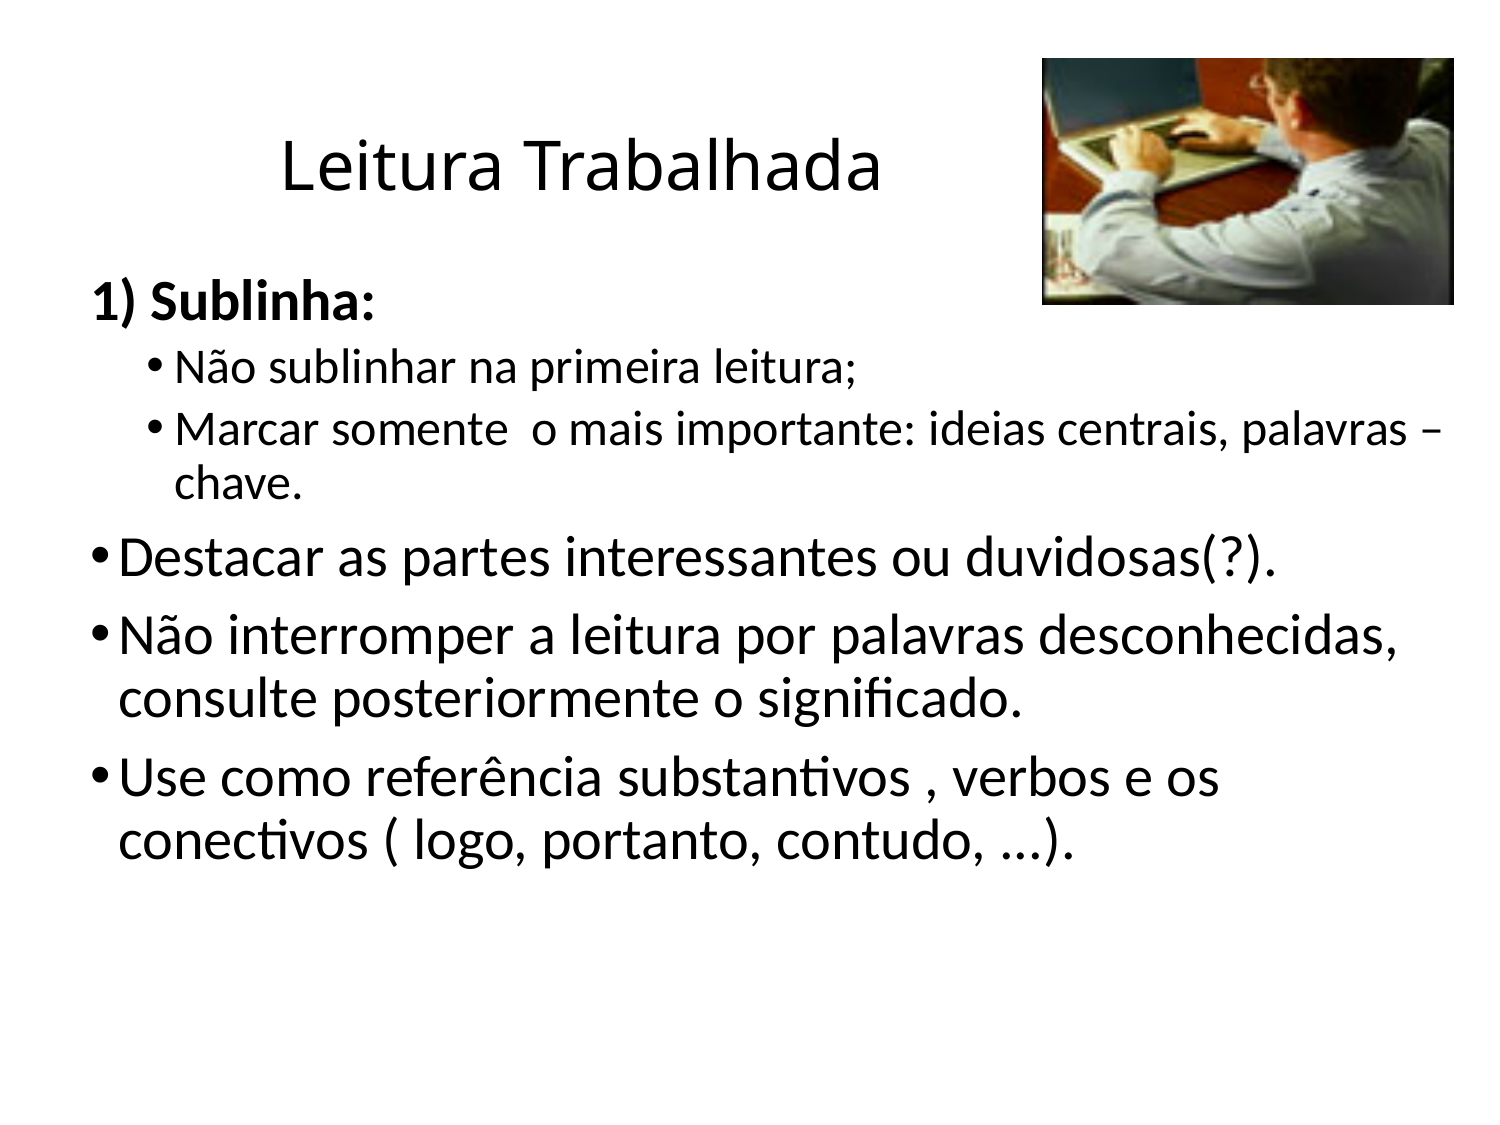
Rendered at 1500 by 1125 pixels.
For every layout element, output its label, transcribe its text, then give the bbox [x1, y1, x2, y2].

picture [1042, 58, 1454, 305]
title Leitura Trabalhada [103, 59, 1042, 262]
list 1) Sublinha: Não sublinhar na primeira leitura; Marcar somente o mais importante: ideias centrais, palavras –chave. Destacar as partes interessantes ou duvidosas(?). Não interromper a leitura por palavras desconhecidas, consulte posteriormente o significado. Use como referência substantivos , verbos e os conectivos ( logo, portanto, contudo, ...). [75, 262, 1463, 1005]
